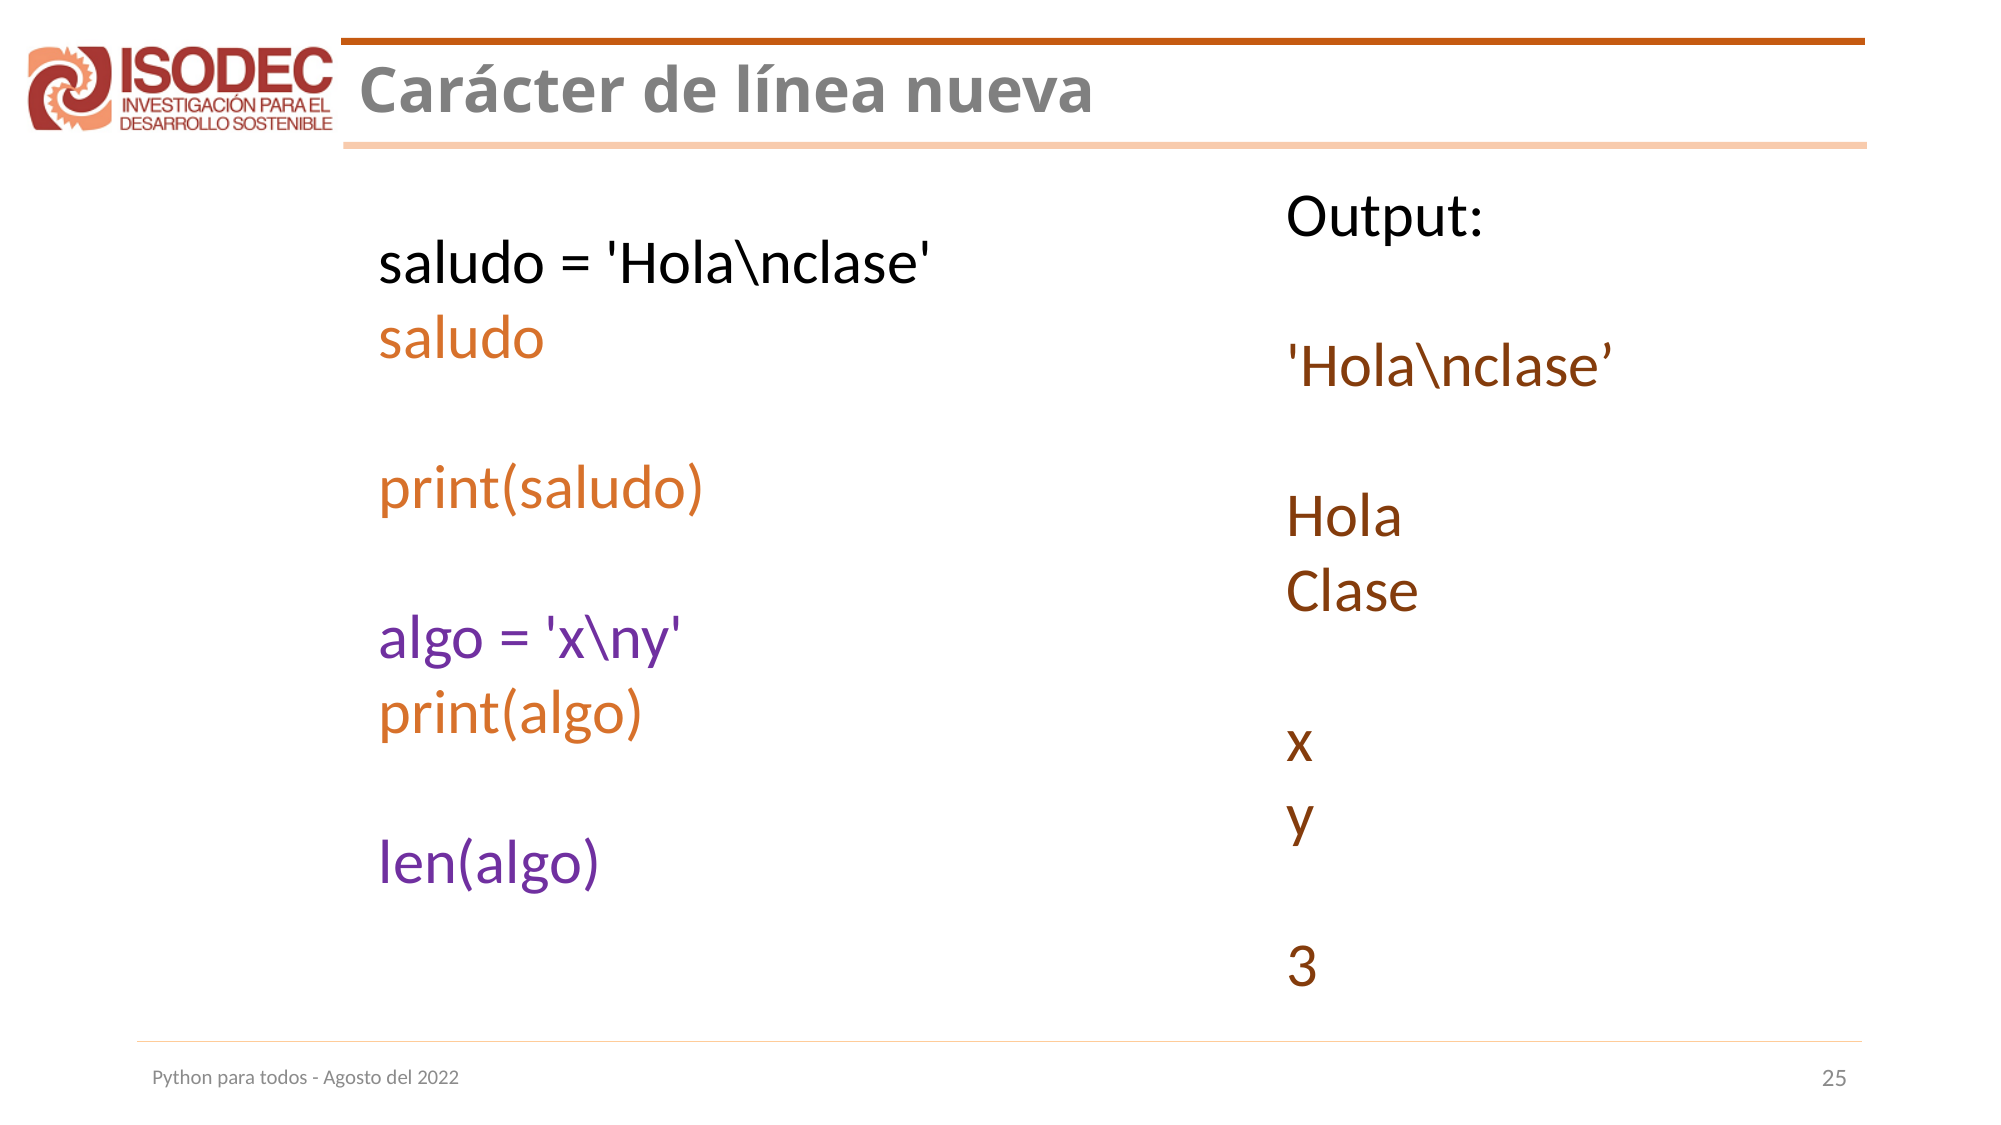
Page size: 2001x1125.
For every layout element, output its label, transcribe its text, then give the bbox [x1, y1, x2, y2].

text_box Output: 'Hola\nclase’ Hola Clase x y 3 [1272, 167, 1862, 1007]
footer Python para todos - Agosto del 2022 [137, 1046, 1412, 1106]
picture [20, 33, 344, 144]
text_box saludo = 'Hola\nclase' saludo print(saludo) algo = 'x\ny' print(algo) len(algo) [364, 214, 1253, 904]
slide_number 25 [1412, 1046, 1863, 1106]
title Carácter de línea nueva [343, 49, 1862, 136]
